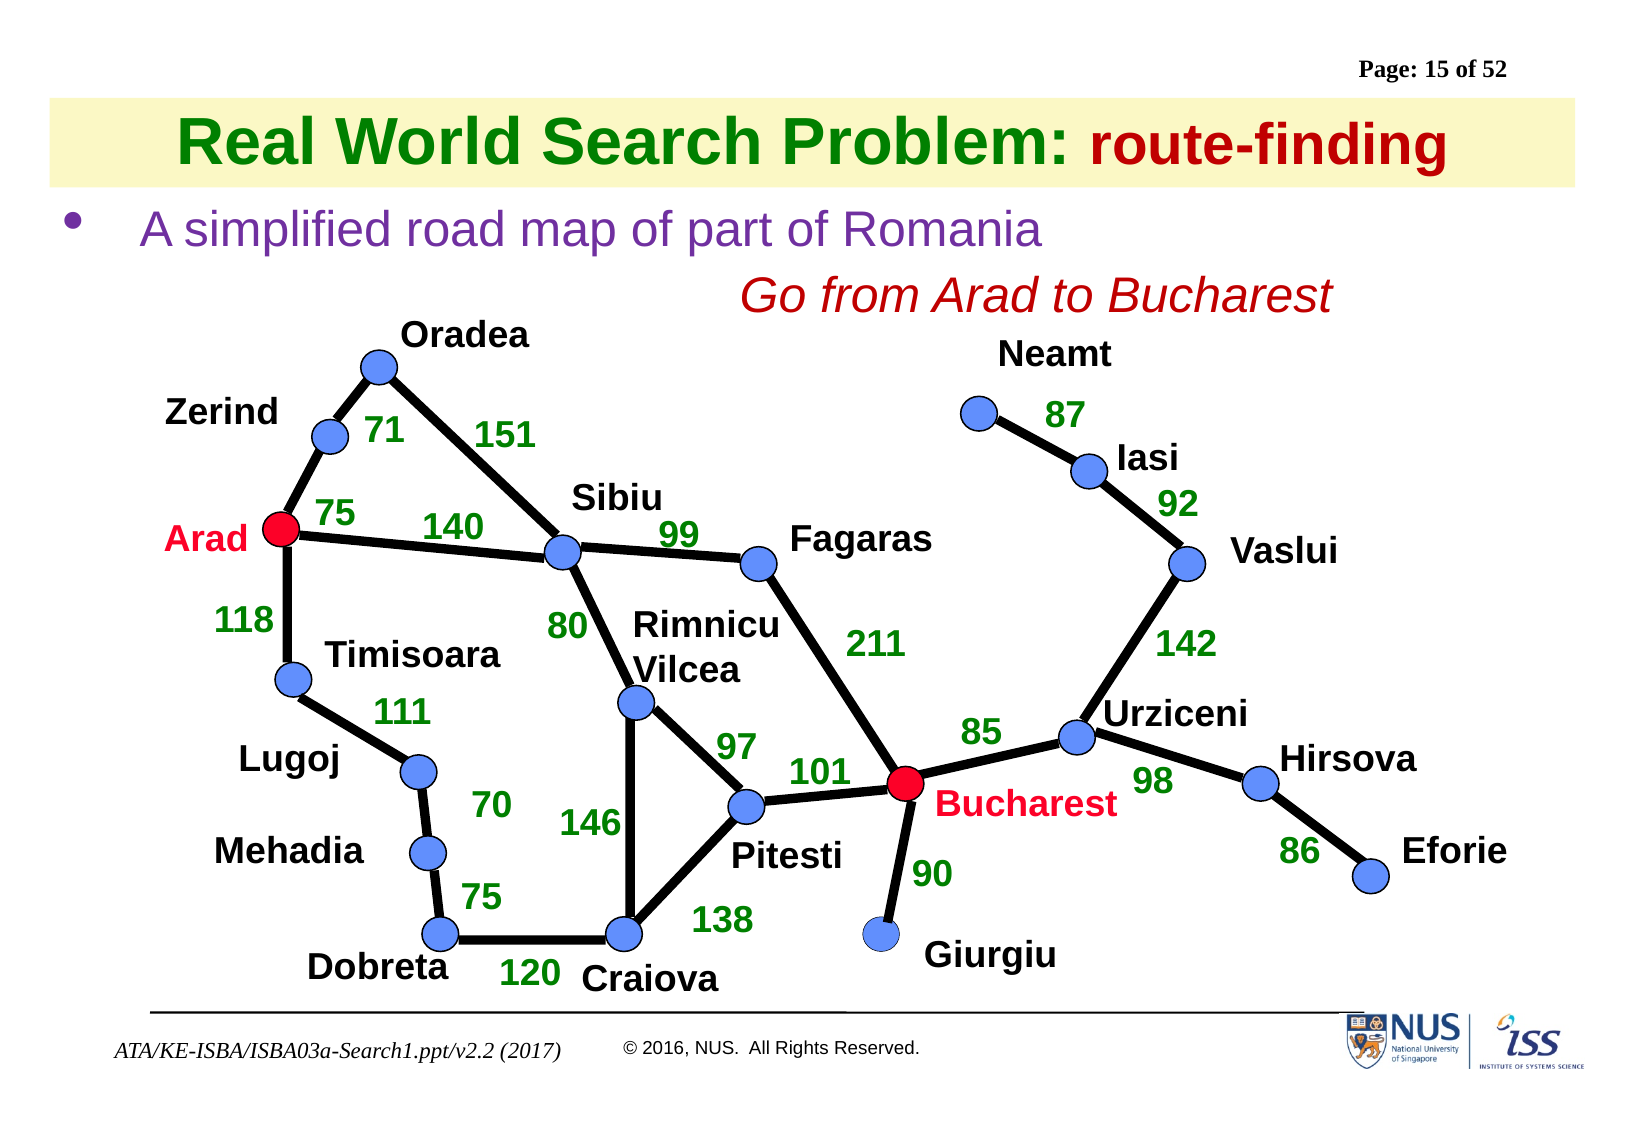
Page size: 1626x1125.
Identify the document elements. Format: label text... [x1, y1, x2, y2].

picture [1339, 1013, 1585, 1069]
list A simplified road map of part of Romania Go from Arad to Bucharest [49, 188, 1576, 988]
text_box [148, 302, 1524, 1007]
title Real World Search Problem: route-finding [49, 97, 1576, 188]
